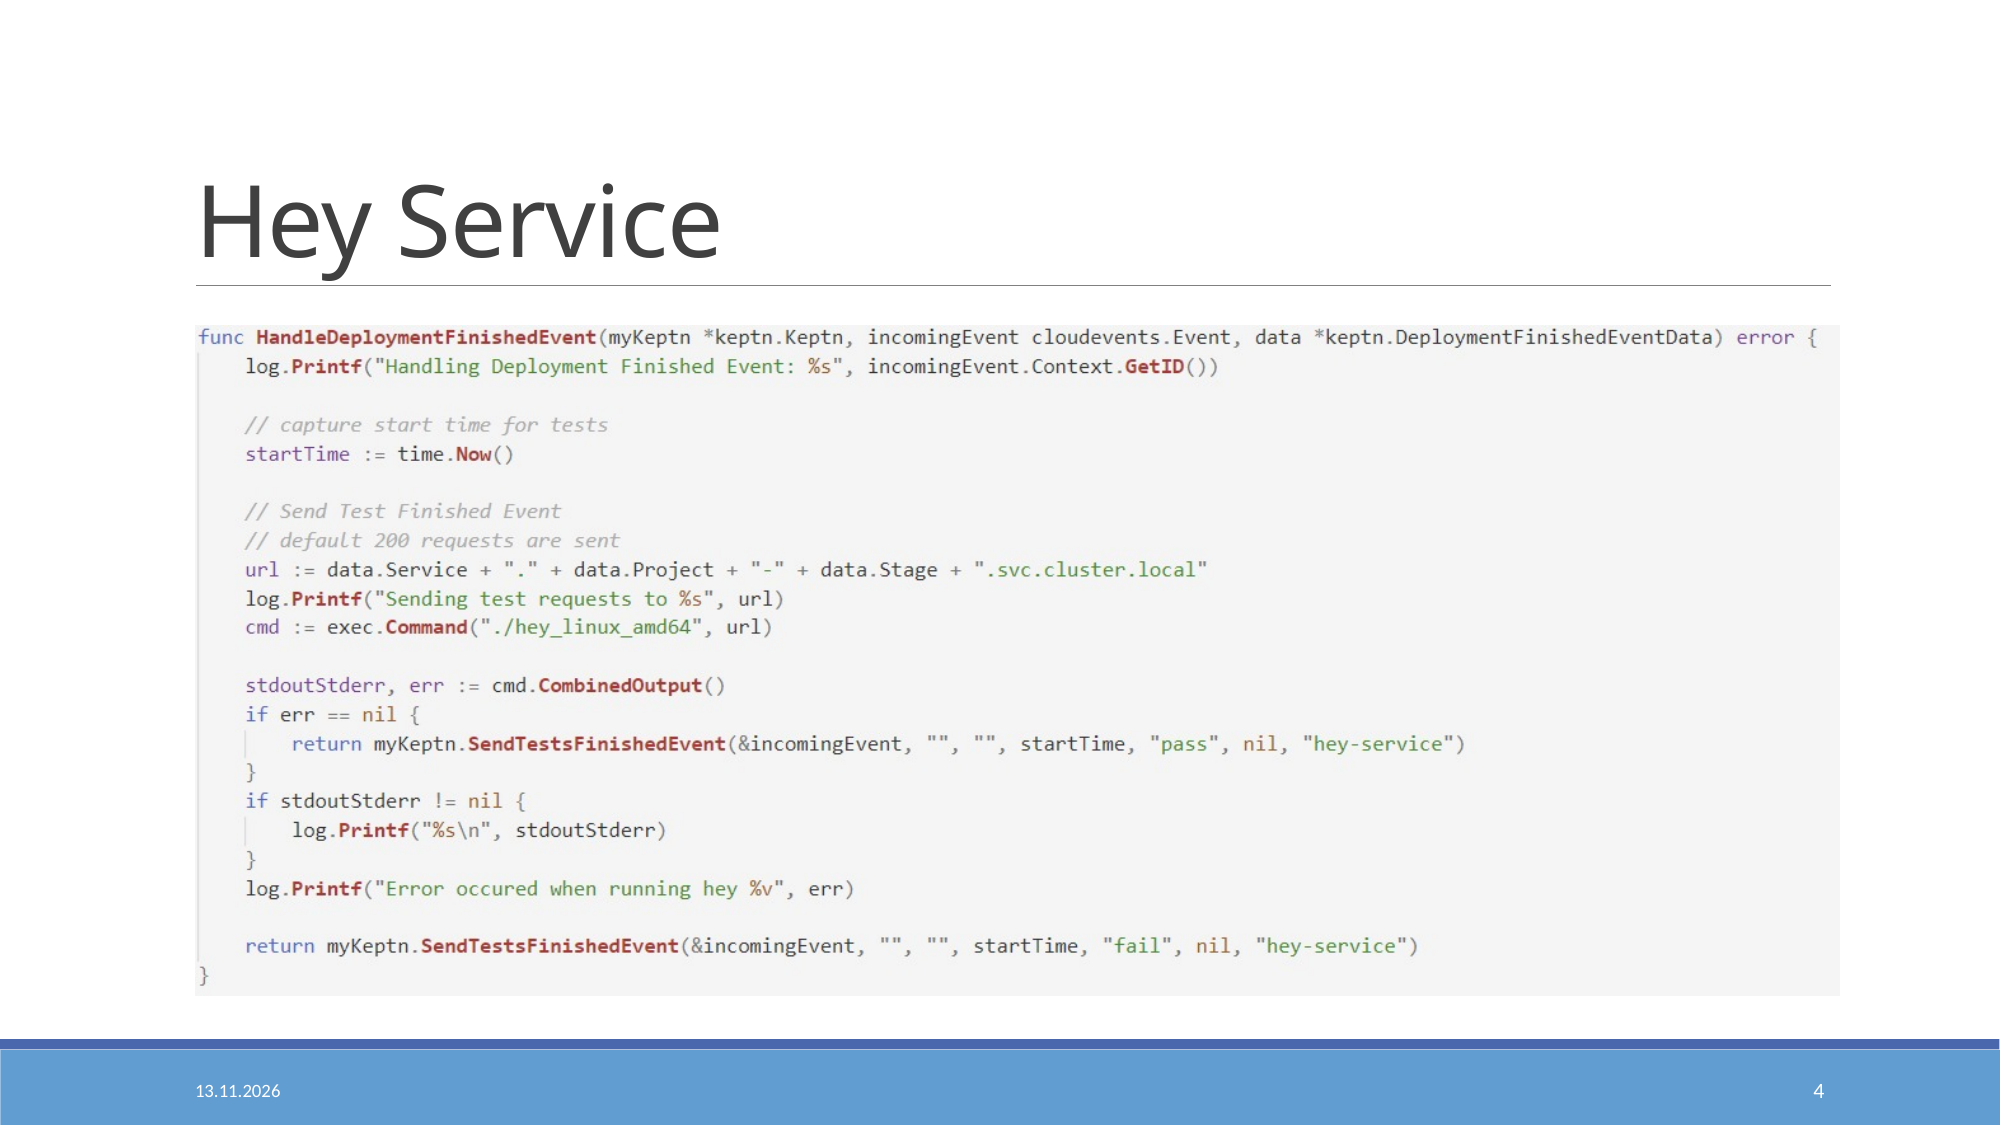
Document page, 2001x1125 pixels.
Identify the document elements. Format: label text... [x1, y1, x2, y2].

picture [194, 324, 1840, 997]
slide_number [180, 1059, 586, 1120]
slide_number 4 [1624, 1059, 1840, 1120]
title Hey Service [180, 47, 1830, 285]
